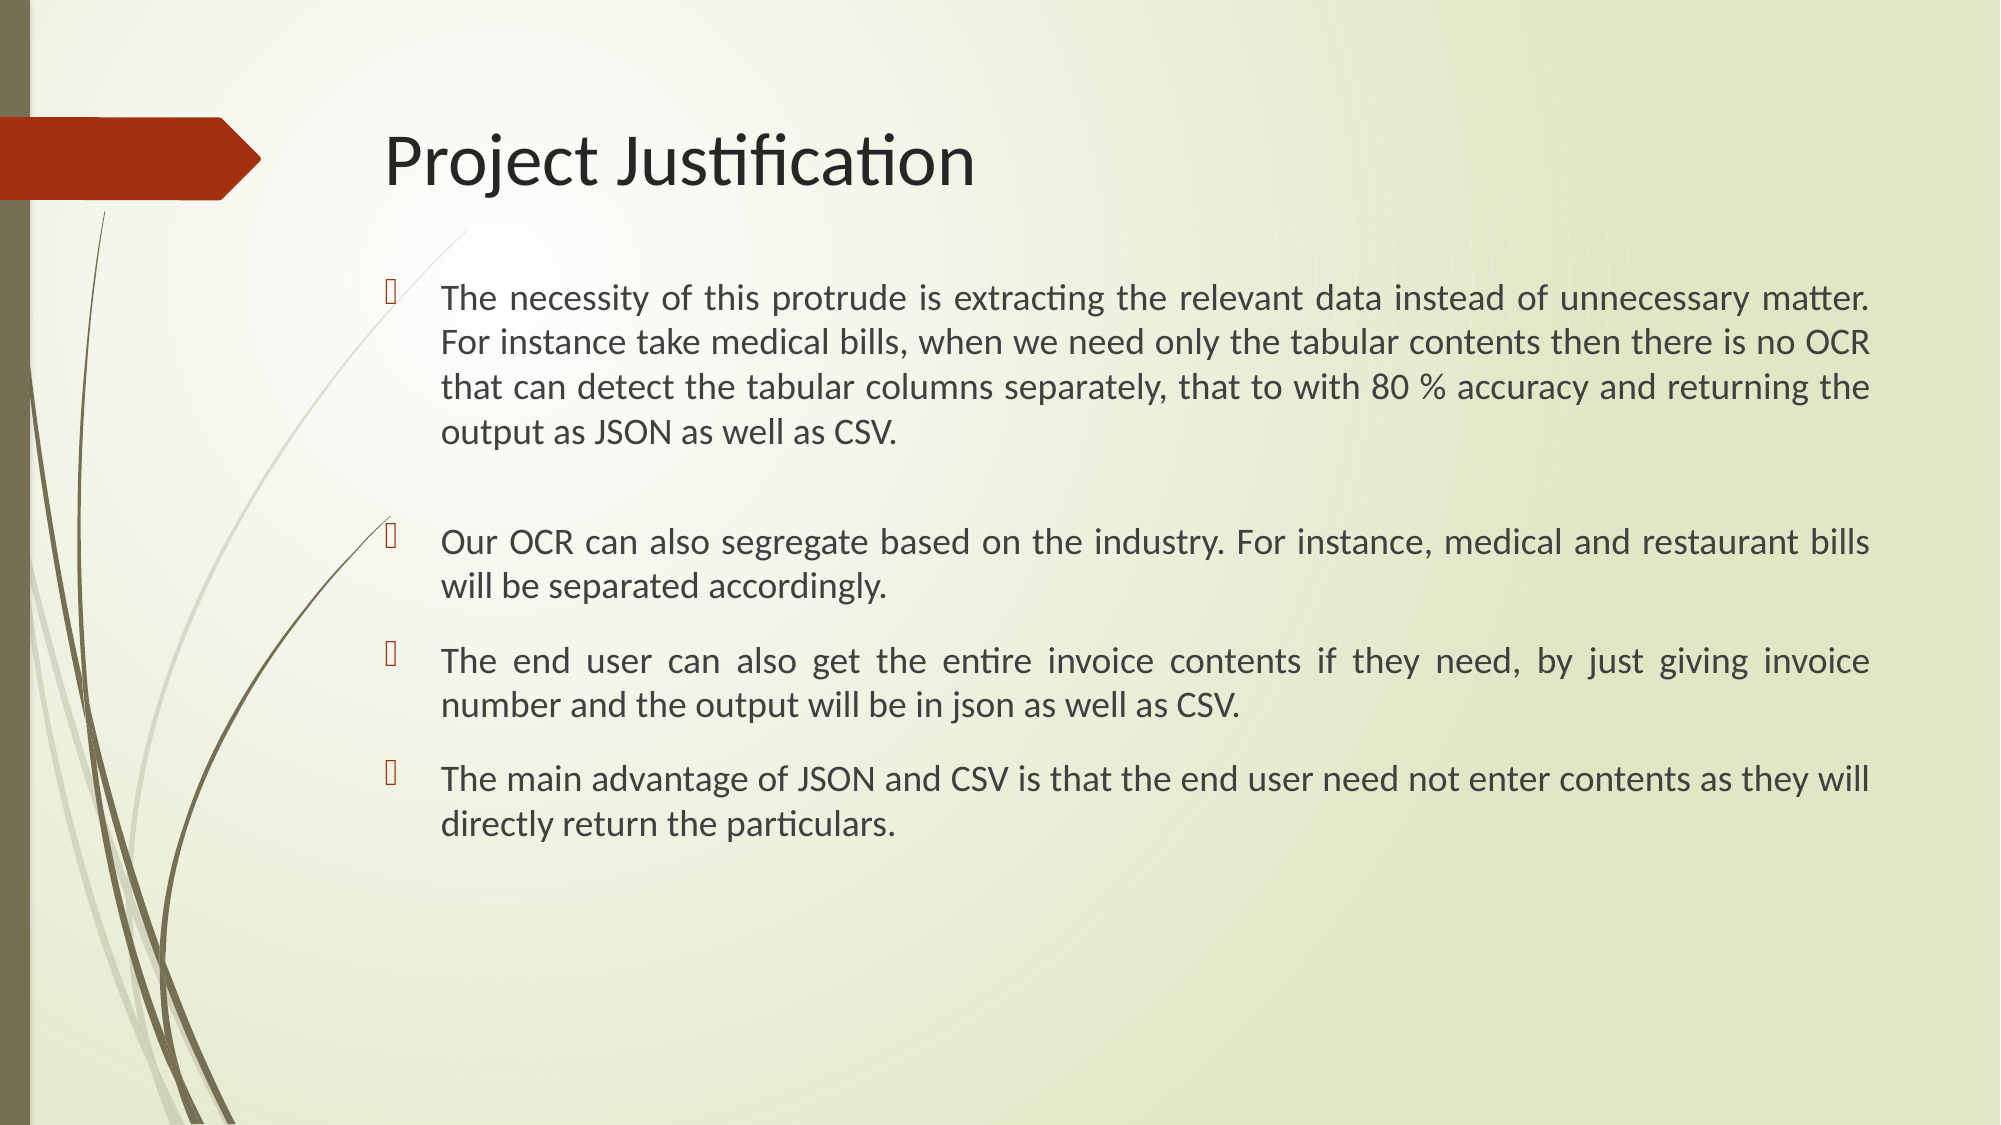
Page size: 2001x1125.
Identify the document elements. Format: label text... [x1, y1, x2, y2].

list The necessity of this protrude is extracting the relevant data instead of unnecessary matter. For instance take medical bills, when we need only the tabular contents then there is no OCR that can detect the tabular columns separately, that to with 80 % accuracy and returning the output as JSON as well as CSV. Our OCR can also segregate based on the industry. For instance, medical and restaurant bills will be separated accordingly. The end user can also get the entire invoice contents if they need, by just giving invoice number and the output will be in json as well as CSV. The main advantage of JSON and CSV is that the end user need not enter contents as they will directly return the particulars. [369, 266, 1888, 970]
title Project Justification [369, 102, 1888, 233]
